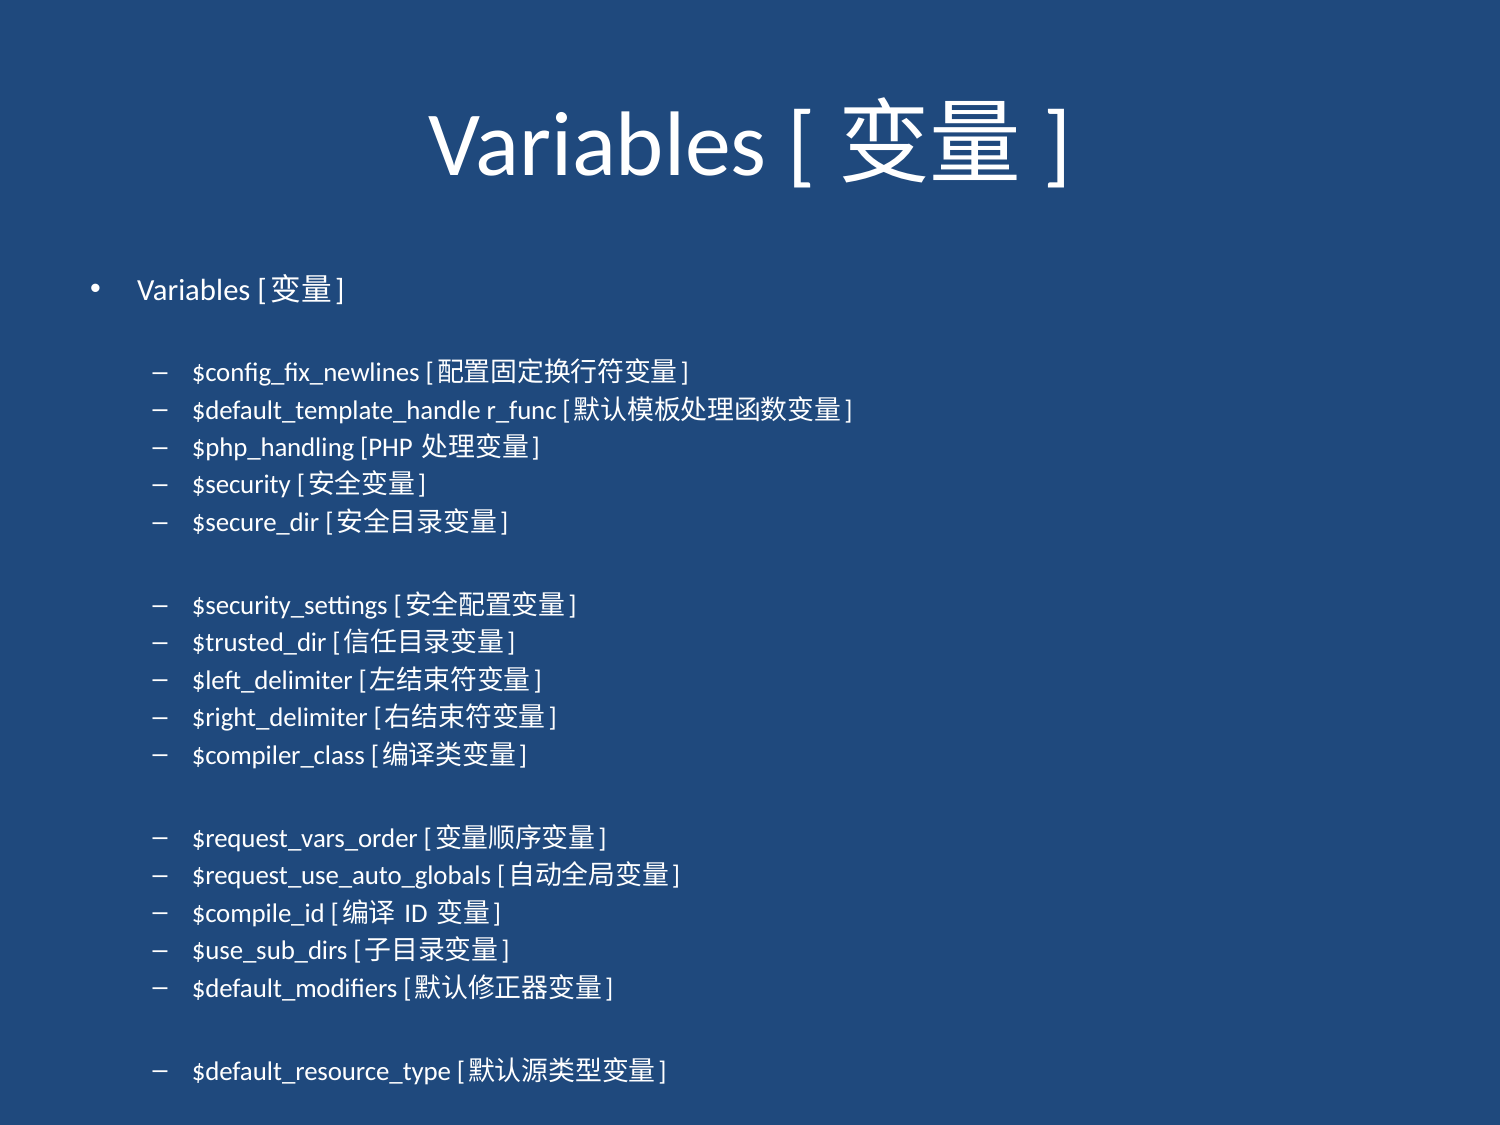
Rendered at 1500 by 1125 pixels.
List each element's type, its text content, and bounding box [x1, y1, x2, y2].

title Variables [变量] [75, 45, 1425, 233]
list Variables [变量] $config_fix_newlines [配置固定换行符变量] $default_template_handle r_func [默认模板处理函数变量] $php_handling [PHP 处理变量] $security [安全变量] $secure_dir [安全目录变量] $security_settings [安全配置变量] $trusted_dir [信任目录变量] $left_delimiter [左结束符变量] $right_delimiter [右结束符变量] $compiler_class [编译类变量] $request_vars_order [变量顺序变量] $request_use_auto_globals [自动全局变量] $compile_id [编译 ID 变量] $use_sub_dirs [子目录变量] $default_modifiers [默认修正器变量] $default_resource_type [默认源类型变量] [75, 262, 1425, 1100]
